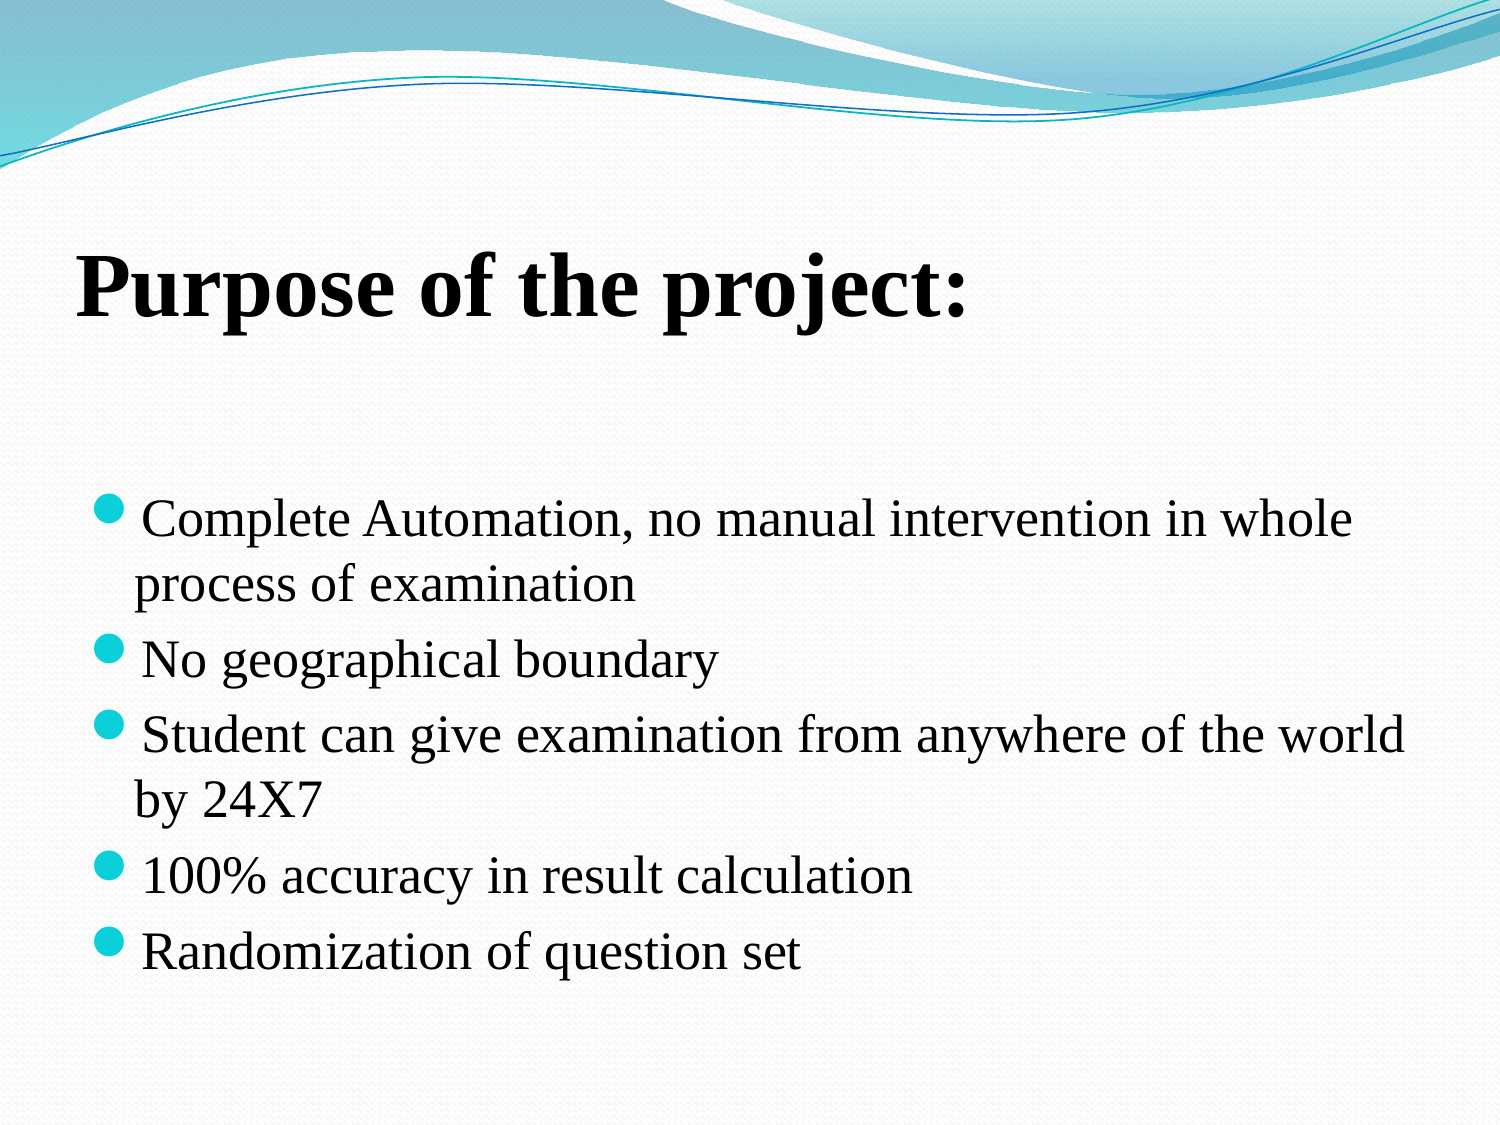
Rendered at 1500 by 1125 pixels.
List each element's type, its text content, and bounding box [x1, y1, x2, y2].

title Purpose of the project: [75, 174, 1425, 363]
list Complete Automation, no manual intervention in whole process of examination No geographical boundary Student can give examination from anywhere of the world by 24X7 100% accuracy in result calculation Randomization of question set [75, 474, 1425, 1125]
